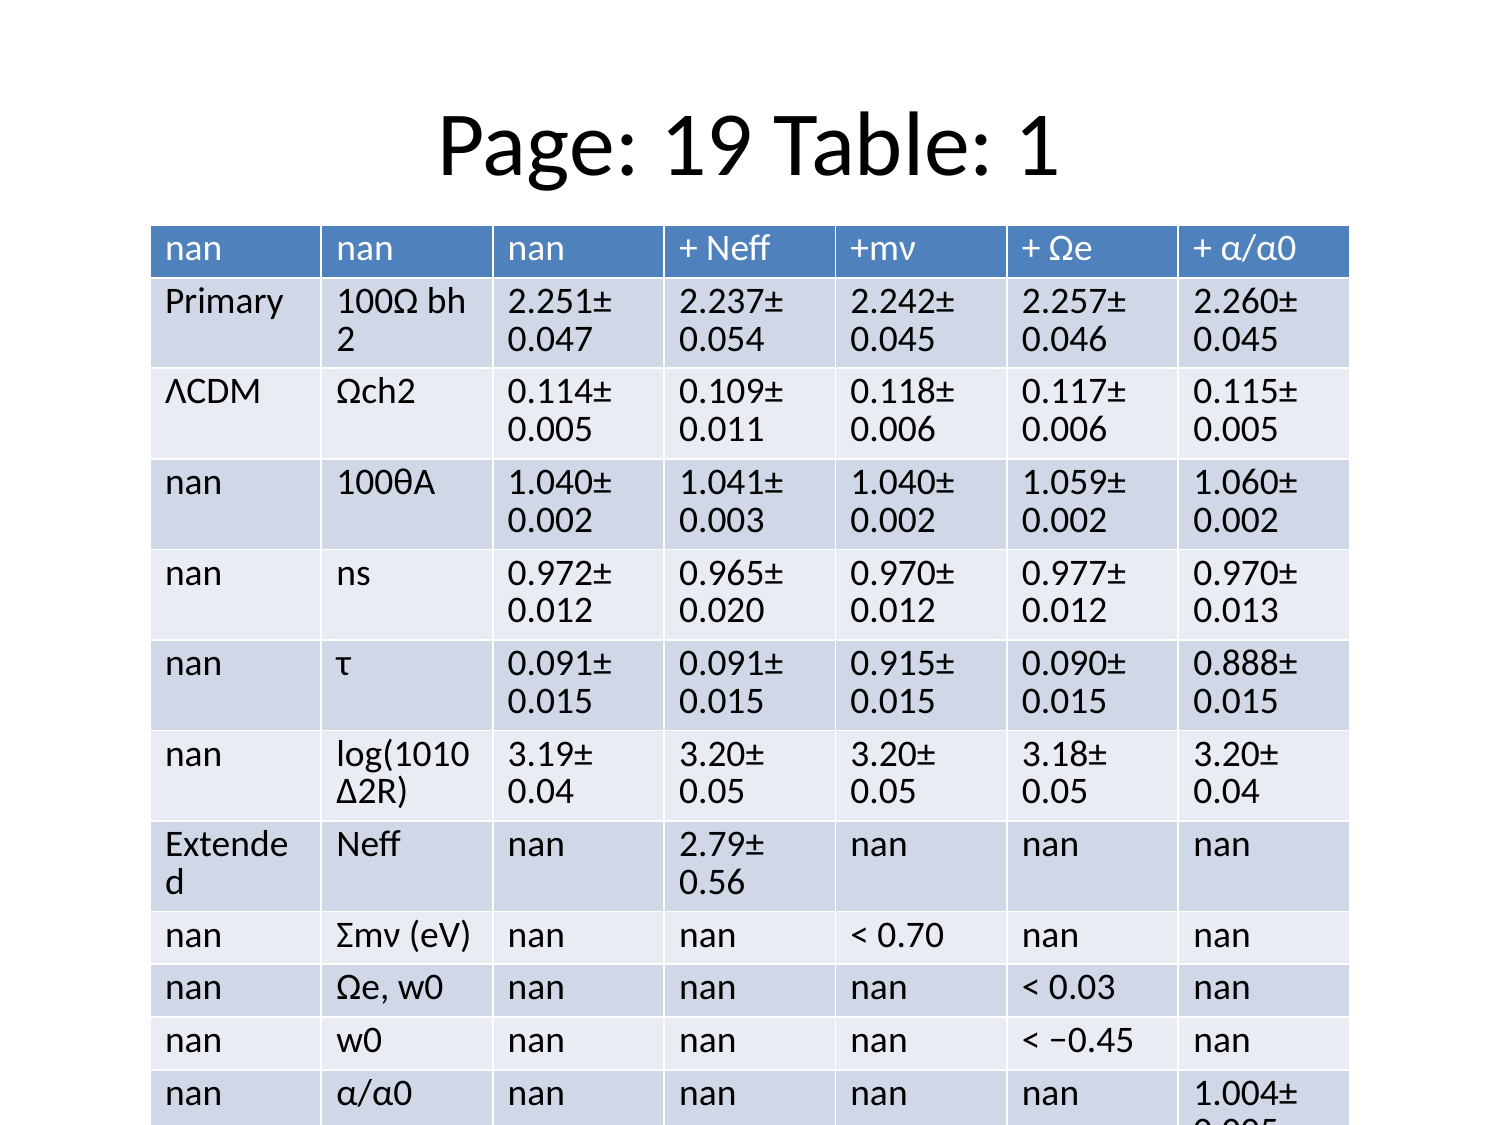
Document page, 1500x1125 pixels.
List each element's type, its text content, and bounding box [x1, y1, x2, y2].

table_cell Ωe, w0 [322, 965, 492, 1016]
table_header nan [151, 226, 320, 277]
table_cell nan [494, 1071, 663, 1125]
table_cell 0.109± 0.011 [665, 369, 835, 458]
table_cell 3.20± 0.04 [1179, 731, 1349, 820]
table_cell 3.20± 0.05 [665, 731, 835, 820]
table_cell α/α0 [322, 1071, 492, 1125]
table_cell nan [836, 1018, 1006, 1069]
table_cell nan [151, 912, 320, 963]
table_cell < 0.03 [1008, 965, 1177, 1016]
table_cell 2.237± 0.054 [665, 279, 835, 367]
table_cell 3.20± 0.05 [836, 731, 1006, 820]
table_cell Σmν (eV) [322, 912, 492, 963]
table_cell 1.060± 0.002 [1179, 460, 1349, 549]
table_cell nan [836, 1071, 1006, 1125]
table_cell 2.242± 0.045 [836, 279, 1006, 367]
table_cell 0.115± 0.005 [1179, 369, 1349, 458]
table_cell 0.091± 0.015 [665, 641, 835, 730]
table_cell nan [1179, 912, 1349, 963]
table_cell 100Ω bh 2 [322, 279, 492, 367]
table_cell 0.091± 0.015 [494, 641, 663, 730]
table_cell 1.004± 0.005 [1179, 1071, 1349, 1125]
table_header +mν [836, 226, 1006, 277]
table_cell nan [665, 1071, 835, 1125]
title Page: 19 Table: 1 [75, 45, 1425, 233]
table_header + Ωe [1008, 226, 1177, 277]
table_cell 1.040± 0.002 [494, 460, 663, 549]
table_cell 0.888± 0.015 [1179, 641, 1349, 730]
table_cell 0.118± 0.006 [836, 369, 1006, 458]
table_cell nan [1179, 822, 1349, 911]
table_cell 2.257± 0.046 [1008, 279, 1177, 367]
table_cell nan [494, 912, 663, 963]
table_cell nan [1179, 1018, 1349, 1069]
table_cell 0.915± 0.015 [836, 641, 1006, 730]
table_header nan [322, 226, 492, 277]
table_cell nan [494, 822, 663, 911]
table_cell Primary [151, 279, 320, 367]
table_cell nan [665, 1018, 835, 1069]
table_cell nan [151, 965, 320, 1016]
table_header + α/α0 [1179, 226, 1349, 277]
table_cell nan [1179, 965, 1349, 1016]
table_cell Extended [151, 822, 320, 911]
table_header nan [494, 226, 663, 277]
table_cell 0.114± 0.005 [494, 369, 663, 458]
table_cell nan [836, 965, 1006, 1016]
table_cell 0.972± 0.012 [494, 550, 663, 639]
table_cell nan [151, 460, 320, 549]
table_cell w0 [322, 1018, 492, 1069]
table_cell nan [1008, 912, 1177, 963]
table_cell 2.251± 0.047 [494, 279, 663, 367]
table_cell nan [836, 822, 1006, 911]
table_cell ns [322, 550, 492, 639]
table_cell 0.970± 0.013 [1179, 550, 1349, 639]
table_cell nan [494, 1018, 663, 1069]
table_cell τ [322, 641, 492, 730]
table_cell 0.970± 0.012 [836, 550, 1006, 639]
table_cell 1.041± 0.003 [665, 460, 835, 549]
table_cell nan [665, 912, 835, 963]
table_cell nan [151, 731, 320, 820]
table_cell 0.117± 0.006 [1008, 369, 1177, 458]
table_cell nan [1008, 1071, 1177, 1125]
table_cell 1.040± 0.002 [836, 460, 1006, 549]
table_cell 0.090± 0.015 [1008, 641, 1177, 730]
table_cell log(1010∆2R) [322, 731, 492, 820]
table_cell 0.977± 0.012 [1008, 550, 1177, 639]
table_cell 100θA [322, 460, 492, 549]
table_cell nan [151, 550, 320, 639]
table_cell 2.260± 0.045 [1179, 279, 1349, 367]
table_cell Neff [322, 822, 492, 911]
table_cell 3.19± 0.04 [494, 731, 663, 820]
table_cell 2.79± 0.56 [665, 822, 835, 911]
table_cell nan [494, 965, 663, 1016]
table_cell 3.18± 0.05 [1008, 731, 1177, 820]
table_cell nan [1008, 822, 1177, 911]
table_cell nan [151, 1018, 320, 1069]
table_cell 1.059± 0.002 [1008, 460, 1177, 549]
table_cell 0.965± 0.020 [665, 550, 835, 639]
table_cell nan [151, 641, 320, 730]
table_cell < 0.70 [836, 912, 1006, 963]
table_cell ΛCDM [151, 369, 320, 458]
table_cell Ωch2 [322, 369, 492, 458]
table_cell < −0.45 [1008, 1018, 1177, 1069]
table_header + Neff [665, 226, 835, 277]
table_cell nan [151, 1071, 320, 1125]
table_cell nan [665, 965, 835, 1016]
